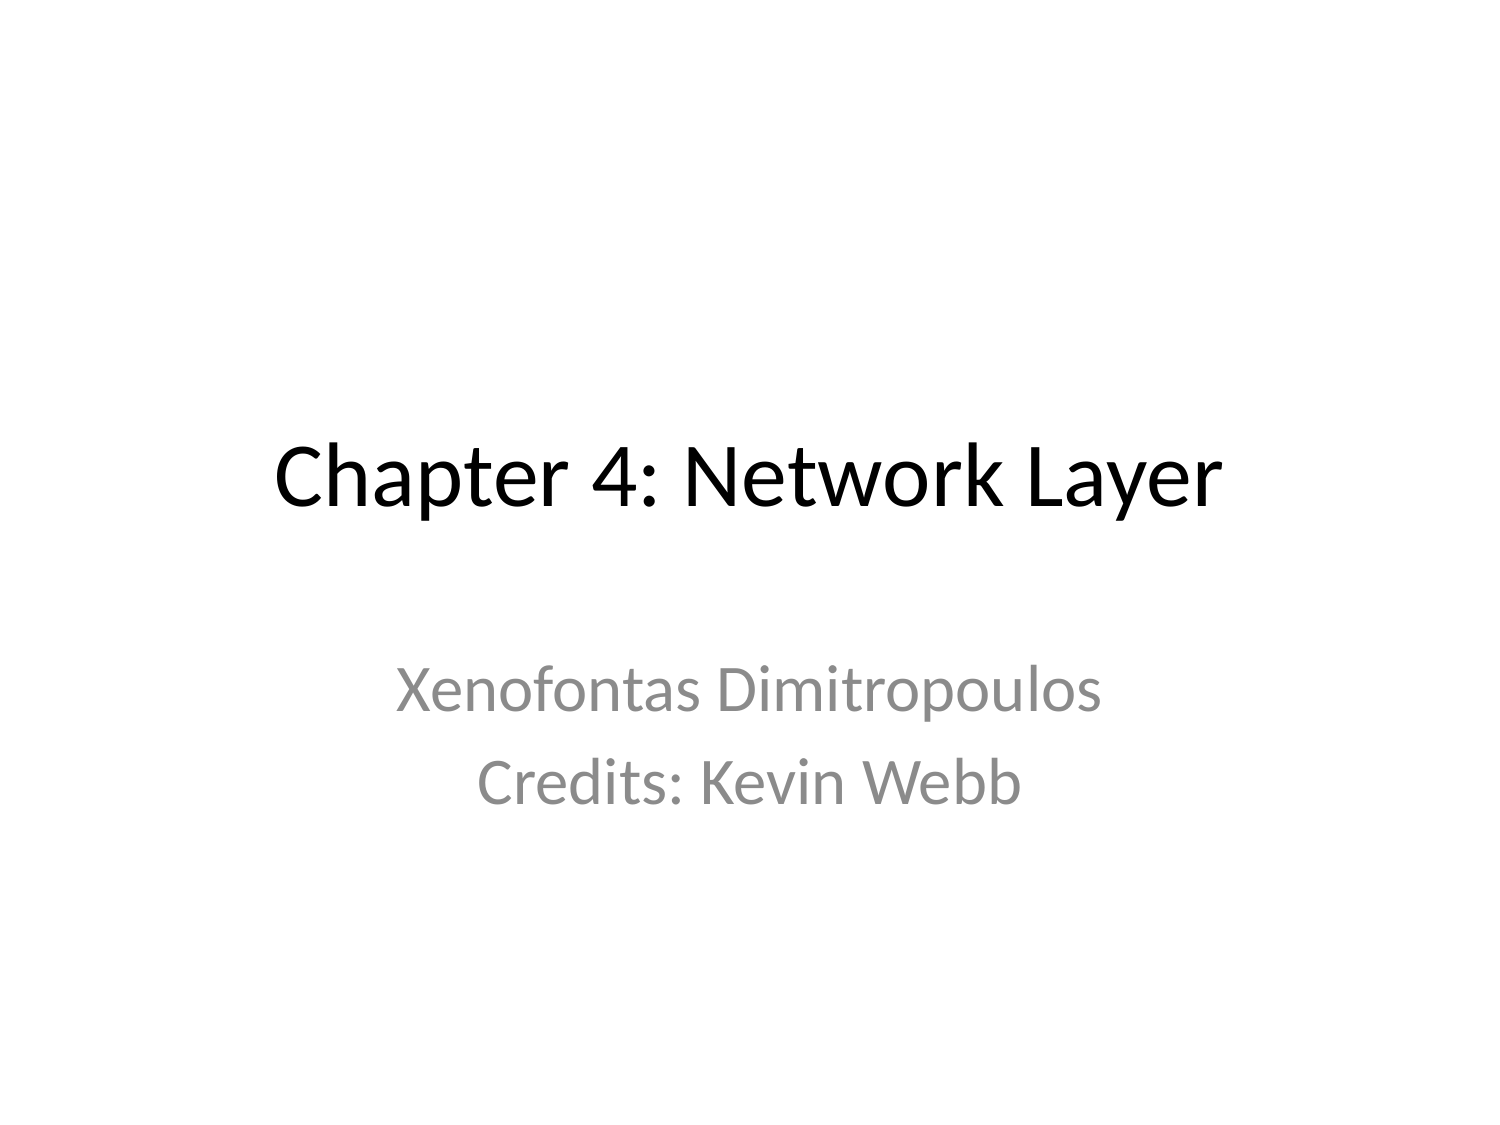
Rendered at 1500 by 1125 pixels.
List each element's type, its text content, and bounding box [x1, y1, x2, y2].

subtitle Xenofontas Dimitropoulos Credits: Kevin Webb [225, 637, 1275, 925]
title Chapter 4: Network Layer [112, 349, 1388, 591]
